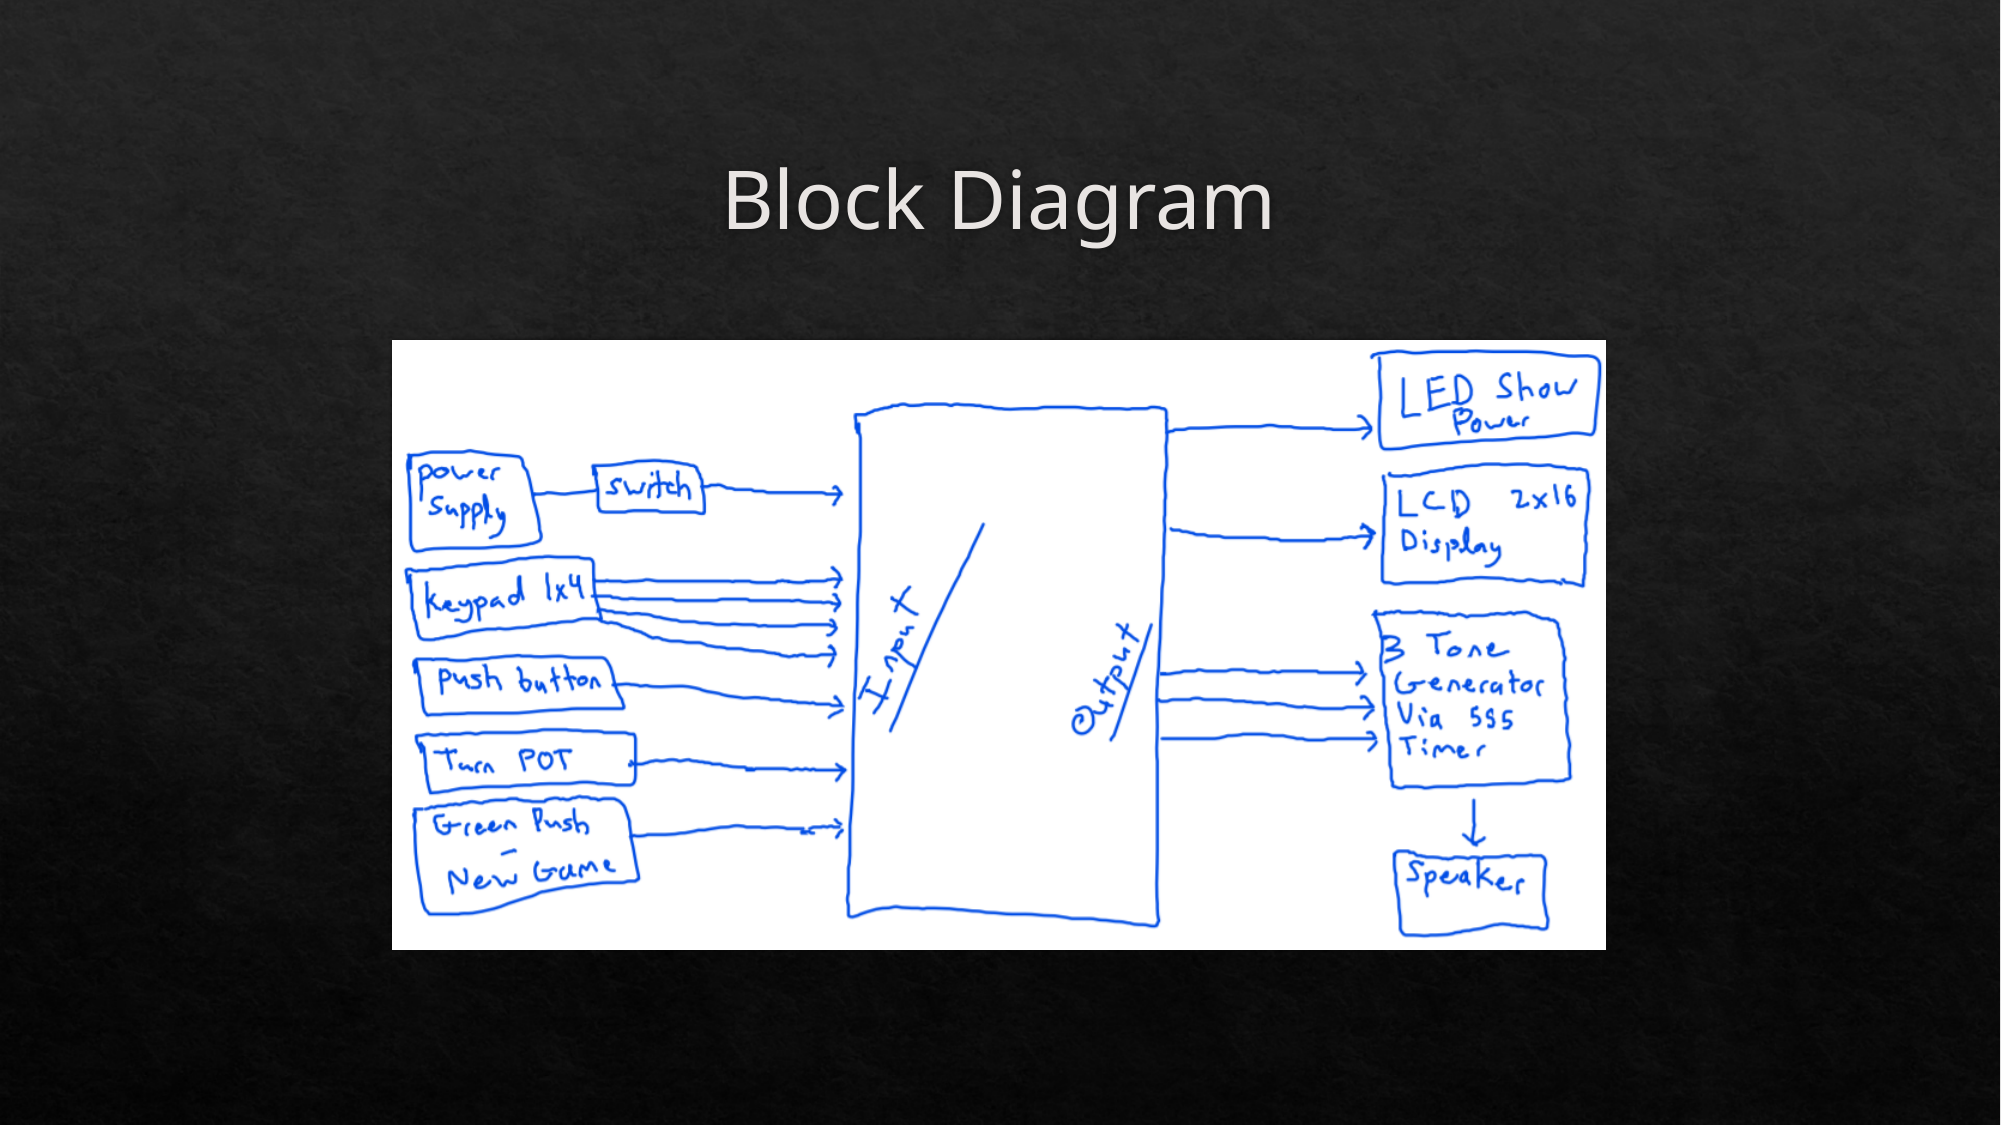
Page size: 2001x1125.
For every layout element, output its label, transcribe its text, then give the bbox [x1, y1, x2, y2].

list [392, 340, 1606, 951]
title Block Diagram [149, 99, 1849, 307]
